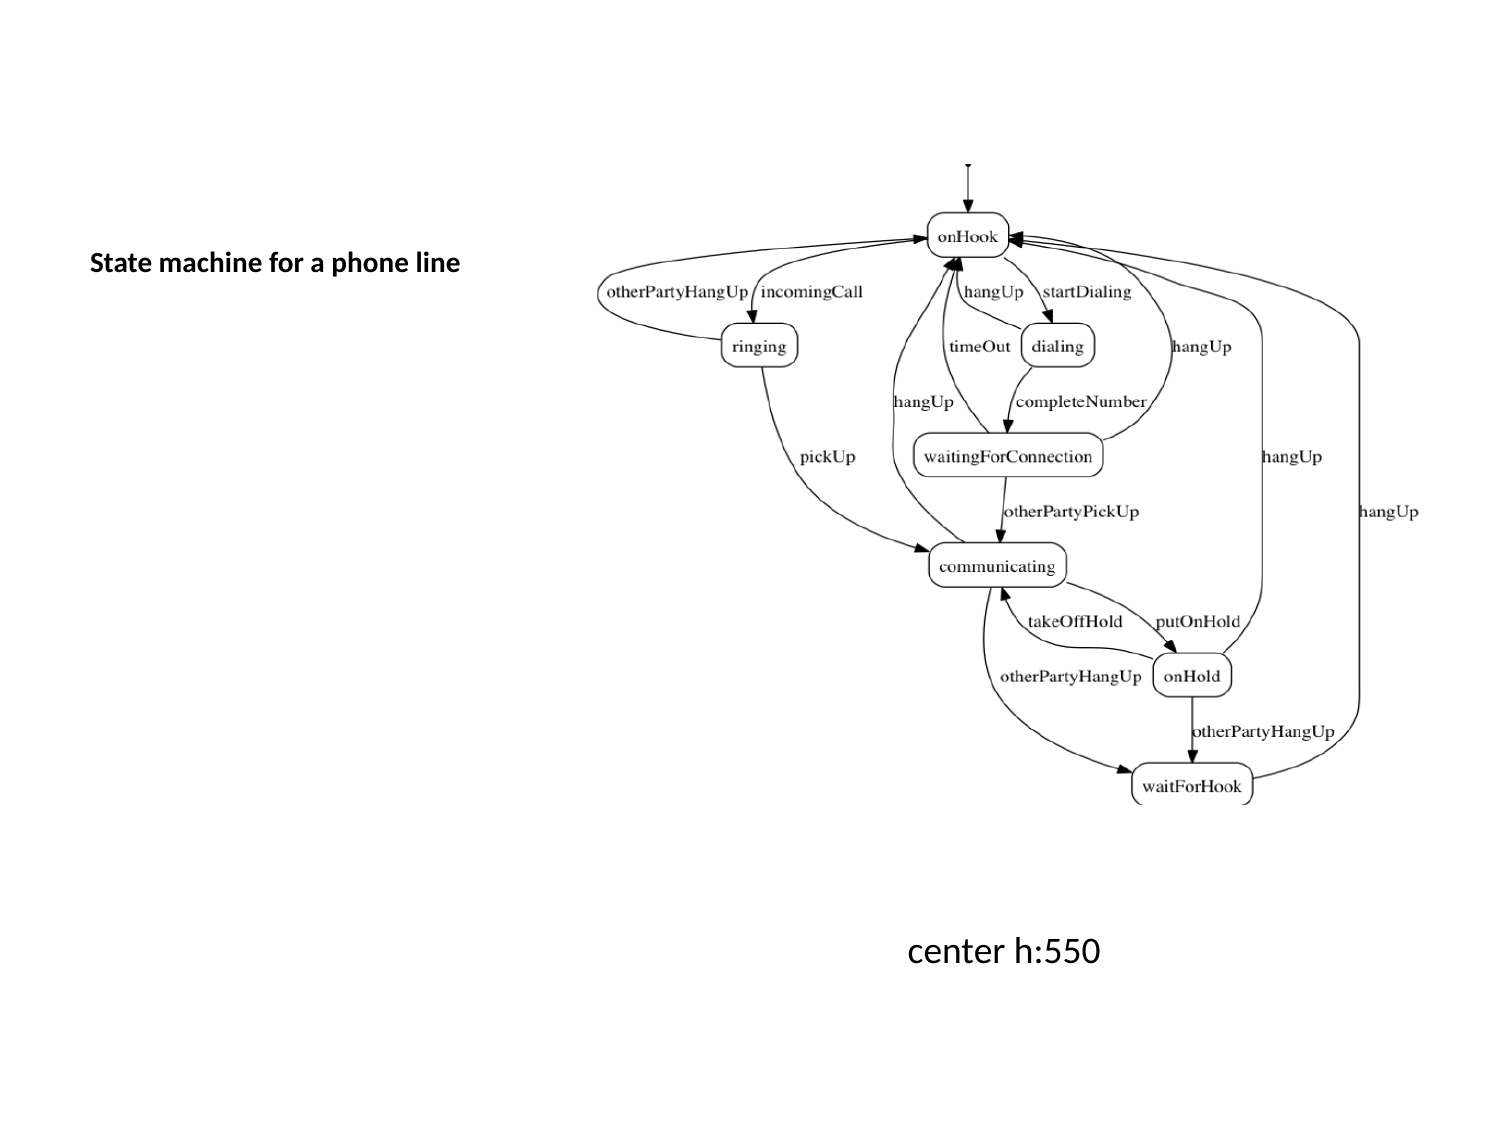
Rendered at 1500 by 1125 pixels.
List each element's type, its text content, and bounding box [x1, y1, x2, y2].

text_box center h:550 [585, 918, 1423, 1003]
picture [585, 160, 1424, 805]
list State machine for a phone line [75, 235, 569, 1005]
